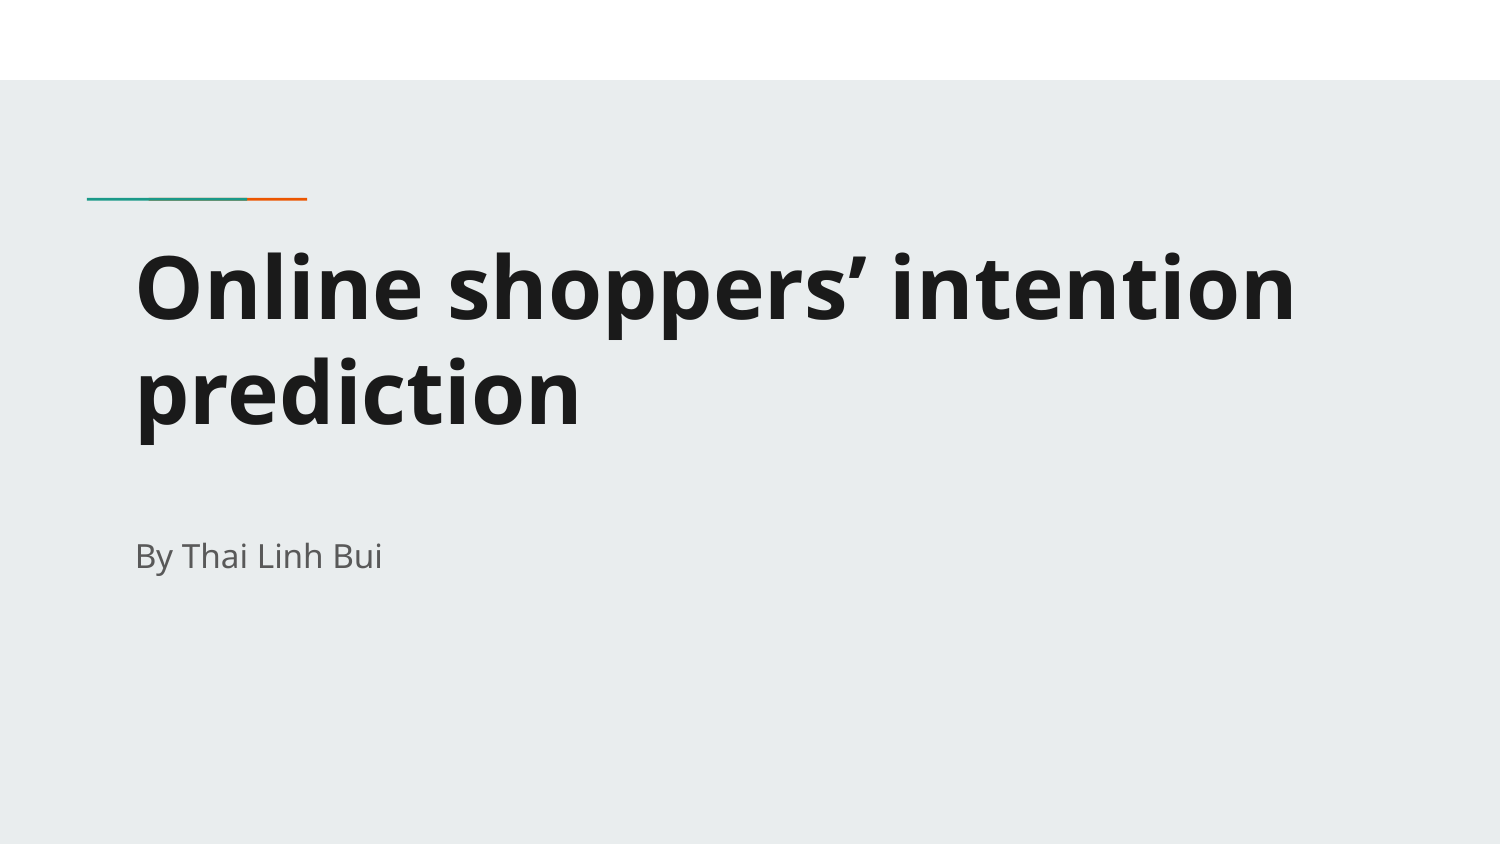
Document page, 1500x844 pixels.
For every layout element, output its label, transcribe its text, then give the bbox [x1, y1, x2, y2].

title Online shoppers’ intention prediction [119, 216, 1381, 490]
subtitle By Thai Linh Bui [119, 520, 1381, 610]
